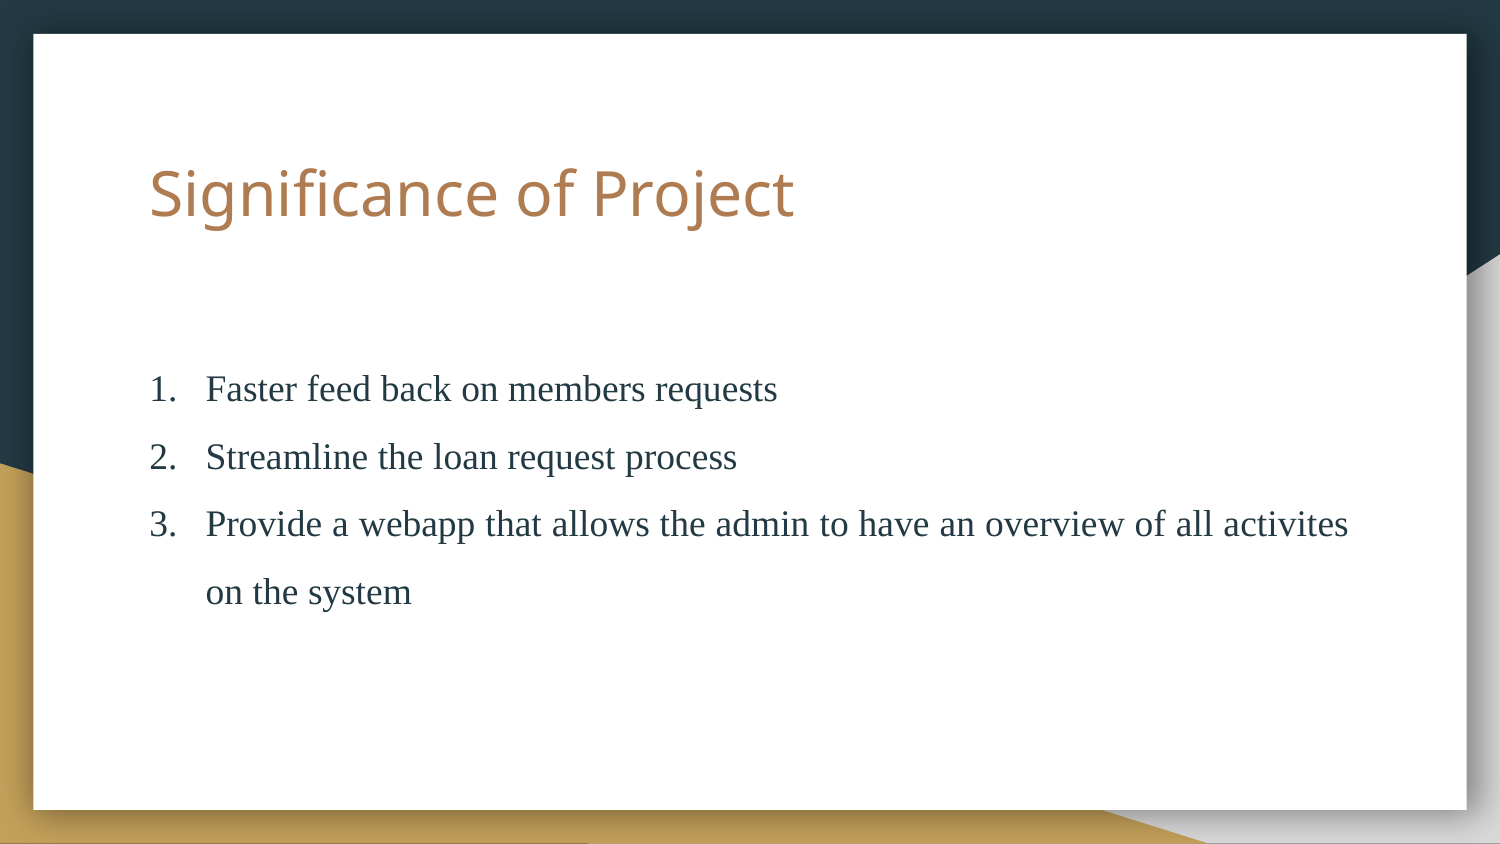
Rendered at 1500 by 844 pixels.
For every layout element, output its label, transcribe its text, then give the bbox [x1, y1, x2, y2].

title Significance of Project [134, 138, 1366, 296]
list Faster feed back on members requests Streamline the loan request process Provide a webapp that allows the admin to have an overview of all activites on the system [134, 326, 1366, 729]
